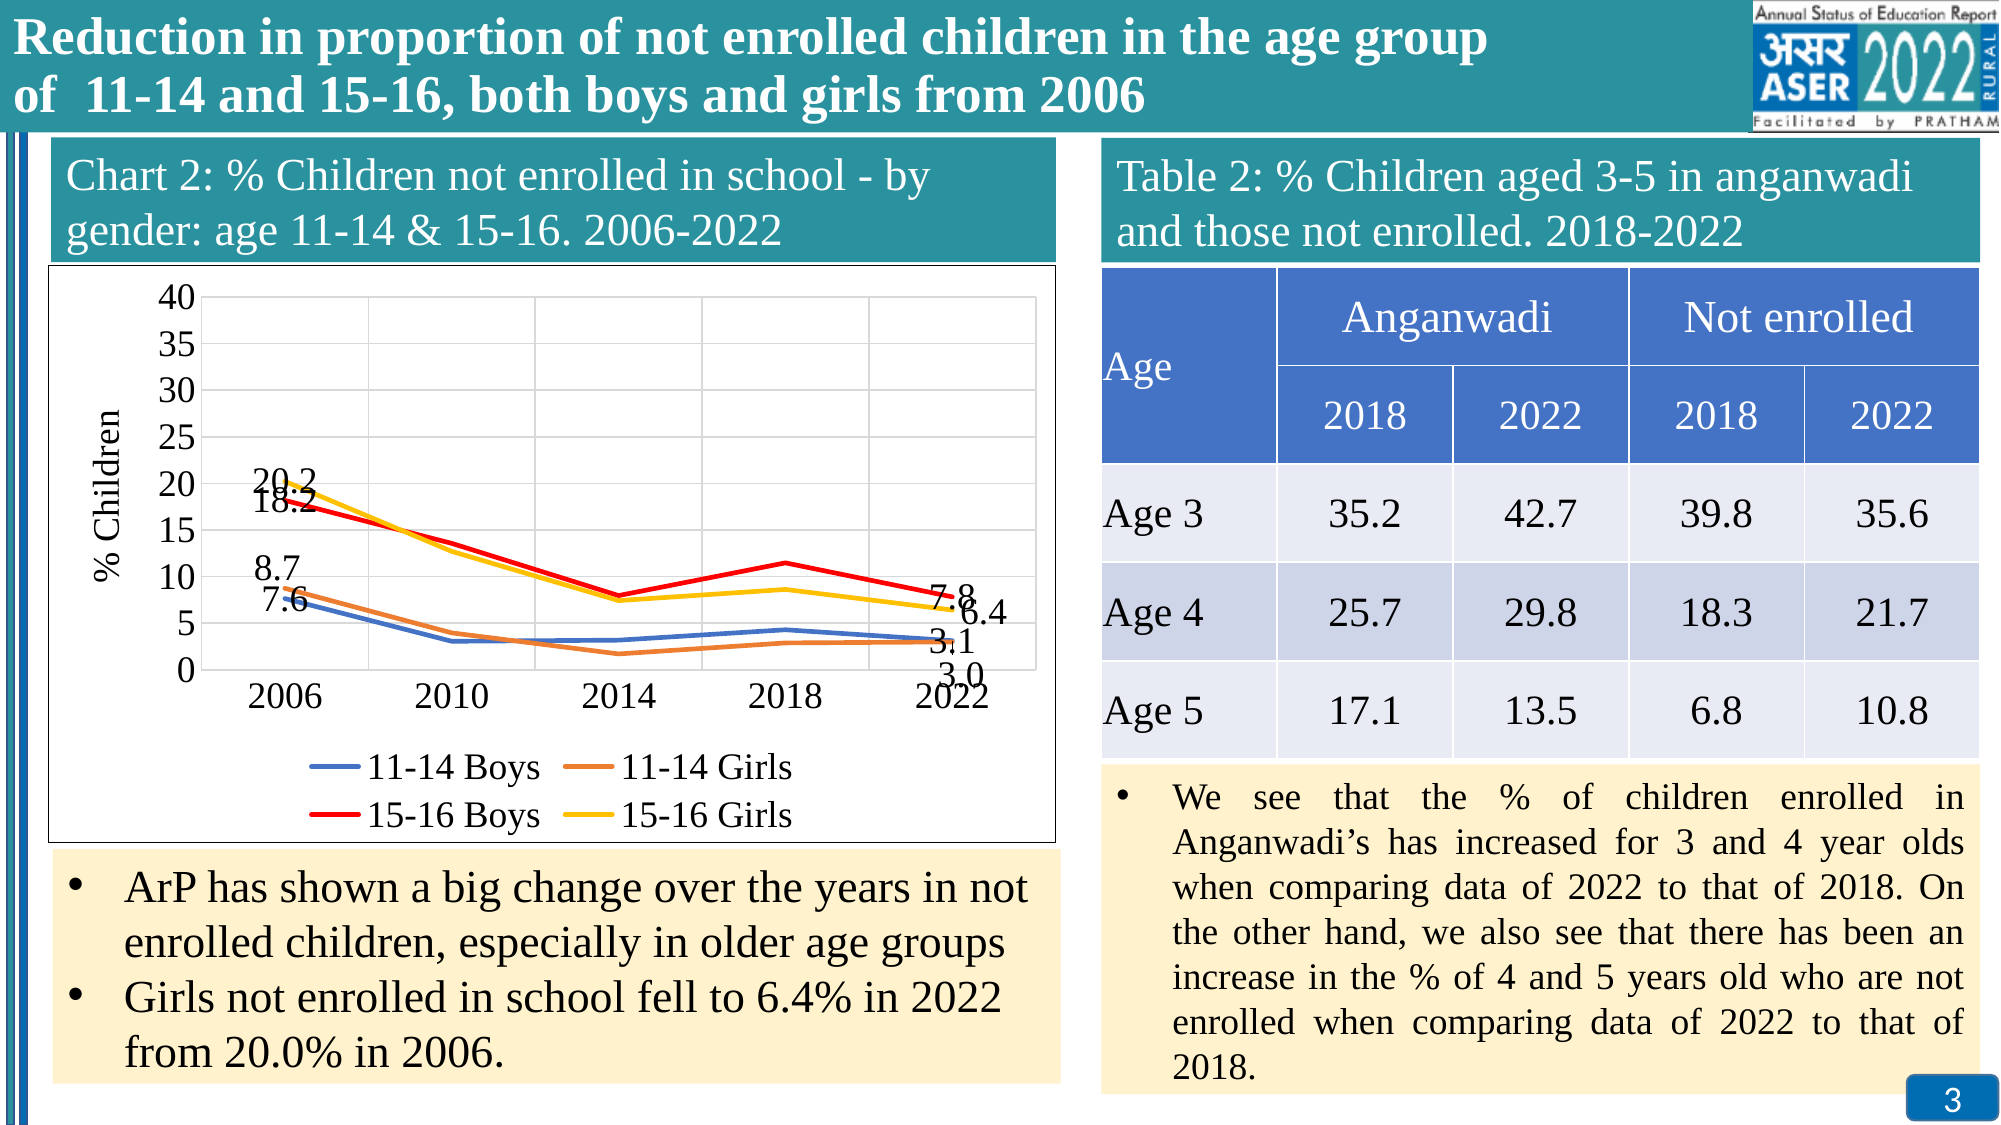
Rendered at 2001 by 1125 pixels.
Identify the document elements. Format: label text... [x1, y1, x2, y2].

table_cell 18.3 [1630, 563, 1804, 660]
table_cell 21.7 [1805, 563, 1979, 660]
table_cell 13.5 [1454, 662, 1628, 758]
table_cell 35.6 [1805, 465, 1979, 561]
table_cell 2022 [1805, 366, 1979, 463]
text_box [19, 133, 28, 1125]
table_cell Age 4 [1102, 563, 1276, 660]
table_cell 35.2 [1278, 465, 1452, 561]
picture [1748, 0, 1999, 133]
table_cell 2018 [1278, 366, 1452, 463]
table_header Not enrolled [1630, 268, 1979, 365]
table_cell Age 5 [1102, 662, 1276, 758]
text_box Chart 2: % Children not enrolled in school - by gender: age 11-14 & 15-16. 2006-2022 [51, 137, 1056, 263]
table_header Age [1102, 268, 1276, 463]
table_header Anganwadi [1278, 268, 1628, 365]
text_box Reduction in proportion of not enrolled children in the age group of 11-14 and 15-16, both boys and girls from 2006 [0, 0, 1748, 133]
table_cell 2018 [1630, 366, 1804, 463]
table_cell 39.8 [1630, 465, 1804, 561]
table_cell 17.1 [1278, 662, 1452, 758]
table_cell 2022 [1454, 366, 1628, 463]
table_cell 25.7 [1278, 563, 1452, 660]
text_box We see that the % of children enrolled in Anganwadi’s has increased for 3 and 4 year olds when comparing data of 2022 to that of 2018. On the other hand, we also see that there has been an increase in the % of 4 and 5 years old who are not enrolled when comparing data of 2022 to that of 2018. [1101, 764, 1981, 1095]
chart [48, 265, 1056, 843]
text_box [6, 133, 15, 1125]
table_cell 29.8 [1454, 563, 1628, 660]
table_cell 6.8 [1630, 662, 1804, 758]
text_box 3 [1906, 1074, 1999, 1121]
table_cell 42.7 [1454, 465, 1628, 561]
table_cell Age 3 [1102, 465, 1276, 561]
table_cell 10.8 [1805, 662, 1979, 758]
text_box Table 2: % Children aged 3-5 in anganwadi and those not enrolled. 2018-2022 [1101, 137, 1981, 263]
text_box ArP has shown a big change over the years in not enrolled children, especially in older age groups Girls not enrolled in school fell to 6.4% in 2022 from 20.0% in 2006. [52, 848, 1061, 1084]
